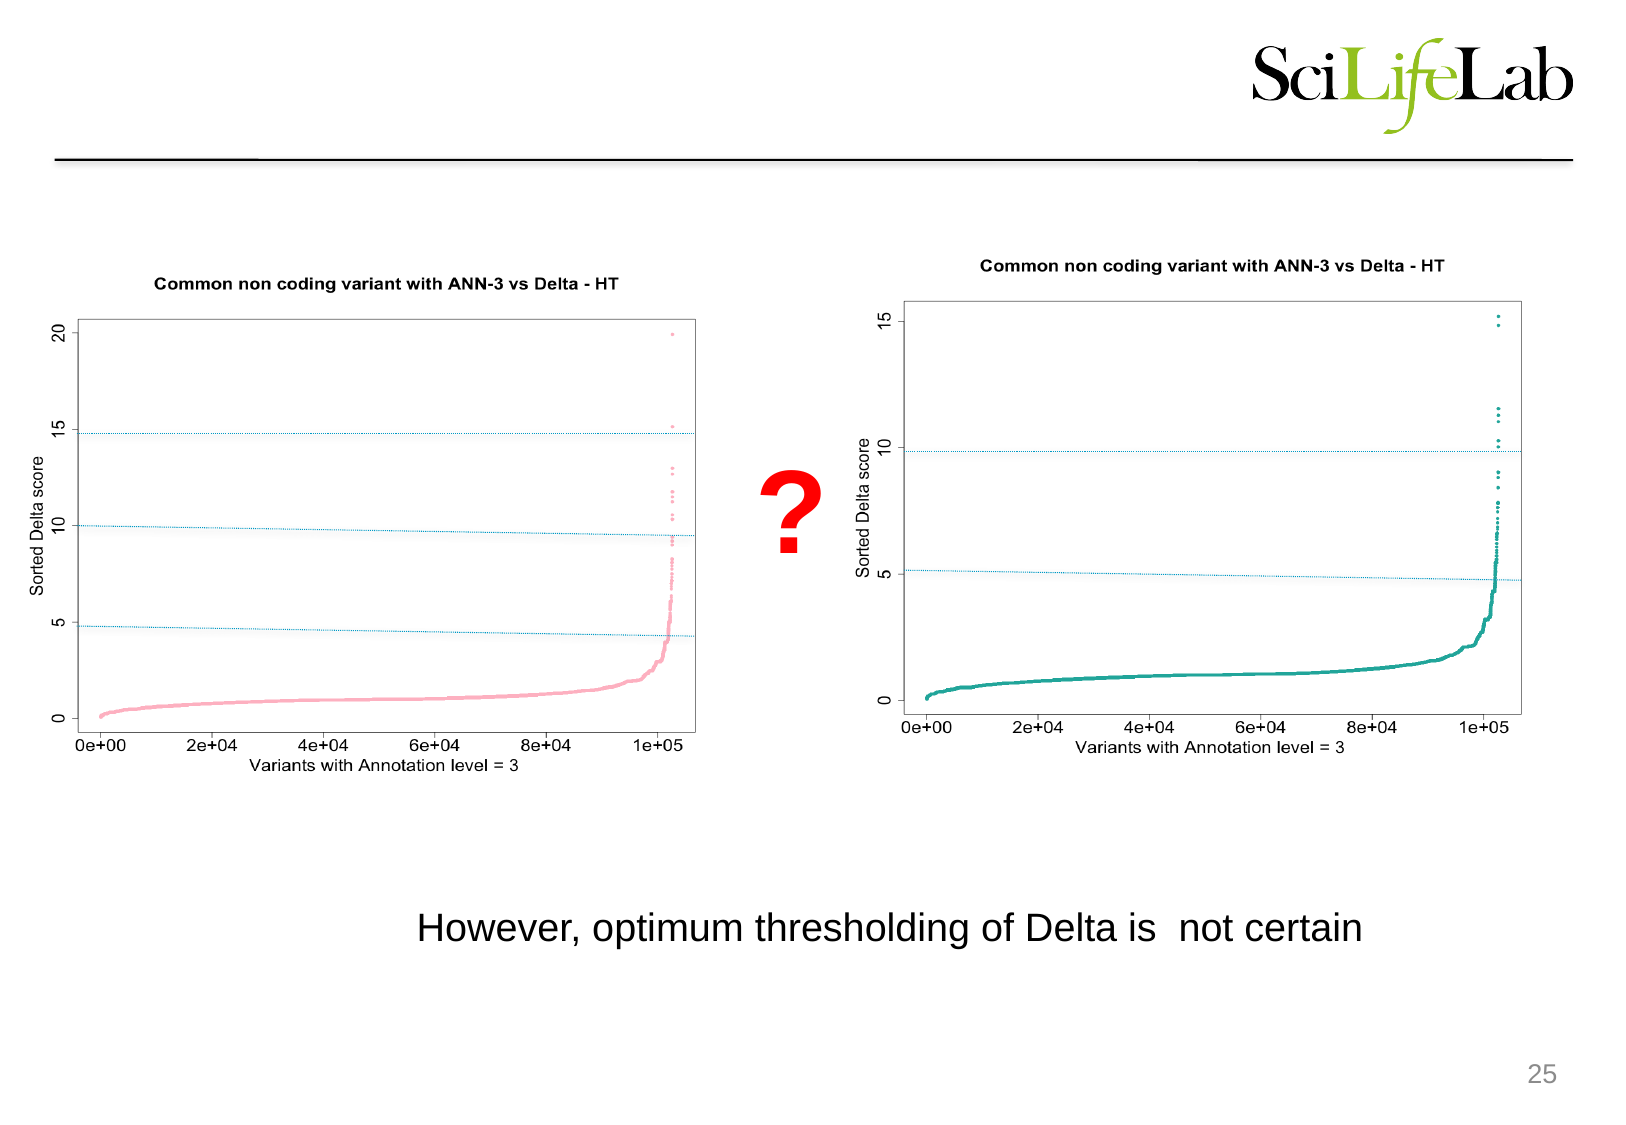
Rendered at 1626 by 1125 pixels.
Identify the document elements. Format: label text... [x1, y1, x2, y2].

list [825, 105, 1545, 910]
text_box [76, 525, 695, 536]
slide_number 25 [1164, 1042, 1573, 1103]
picture [1253, 38, 1573, 134]
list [0, 123, 718, 928]
text_box However, optimum thresholding of Delta is not certain [400, 893, 1381, 1005]
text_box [76, 625, 695, 637]
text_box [903, 569, 1522, 581]
text_box ? [739, 427, 820, 586]
